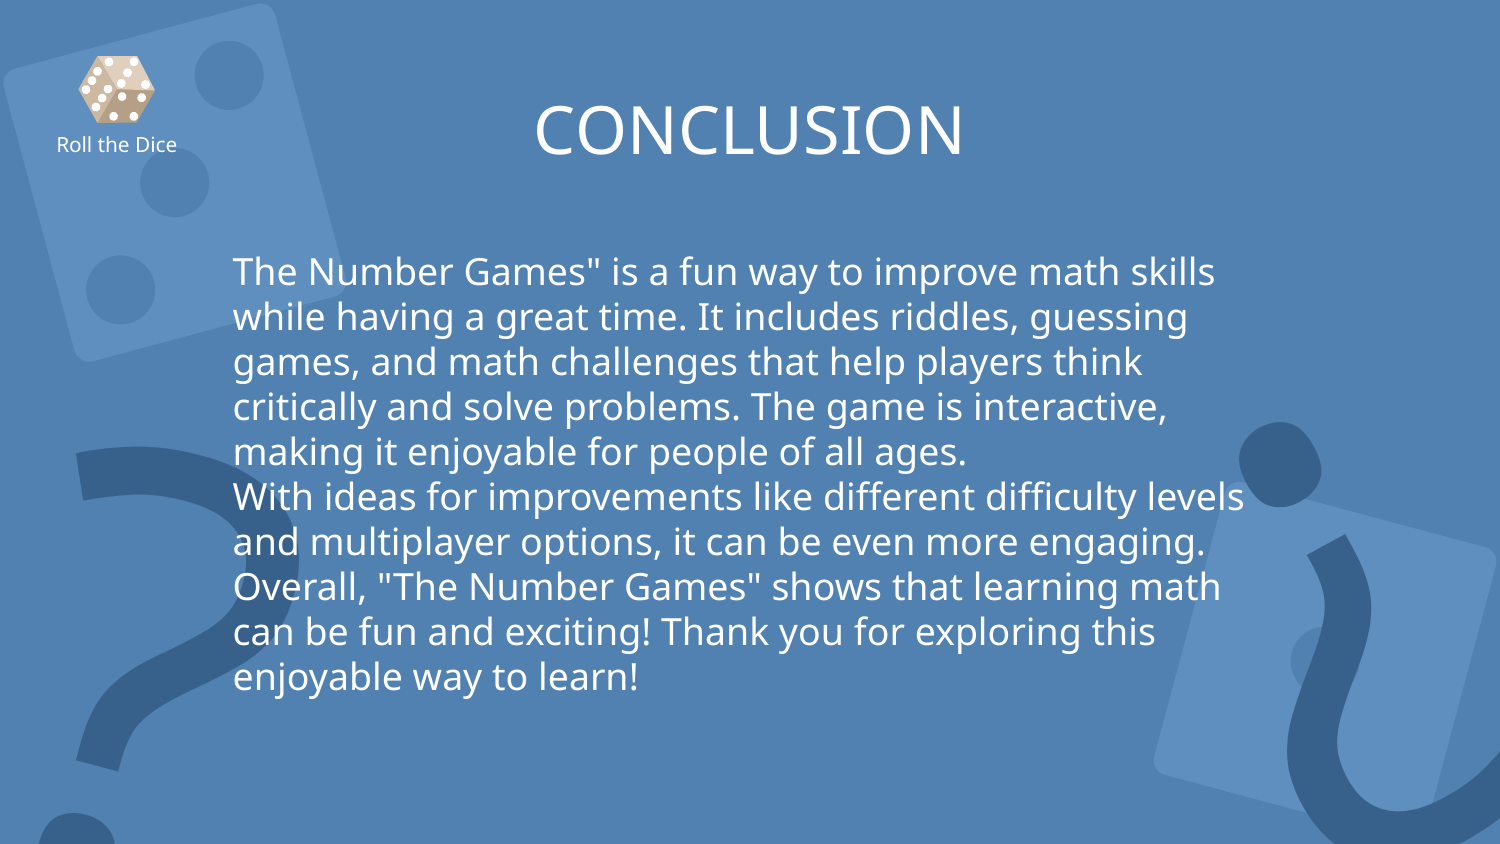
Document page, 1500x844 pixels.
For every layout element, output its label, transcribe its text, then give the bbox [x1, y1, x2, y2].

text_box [68, 38, 166, 140]
list The Number Games" is a fun way to improve math skills while having a great time. It includes riddles, guessing games, and math challenges that help players think critically and solve problems. The game is interactive, making it enjoyable for people of all ages. With ideas for improvements like different difficulty levels and multiplayer options, it can be even more engaging. Overall, "The Number Games" shows that learning math can be fun and exciting! Thank you for exploring this enjoyable way to learn! [194, 232, 1301, 619]
text_box [51, 64, 183, 171]
text_box Roll the Dice [39, 116, 195, 179]
title CONCLUSION [181, 88, 1381, 167]
